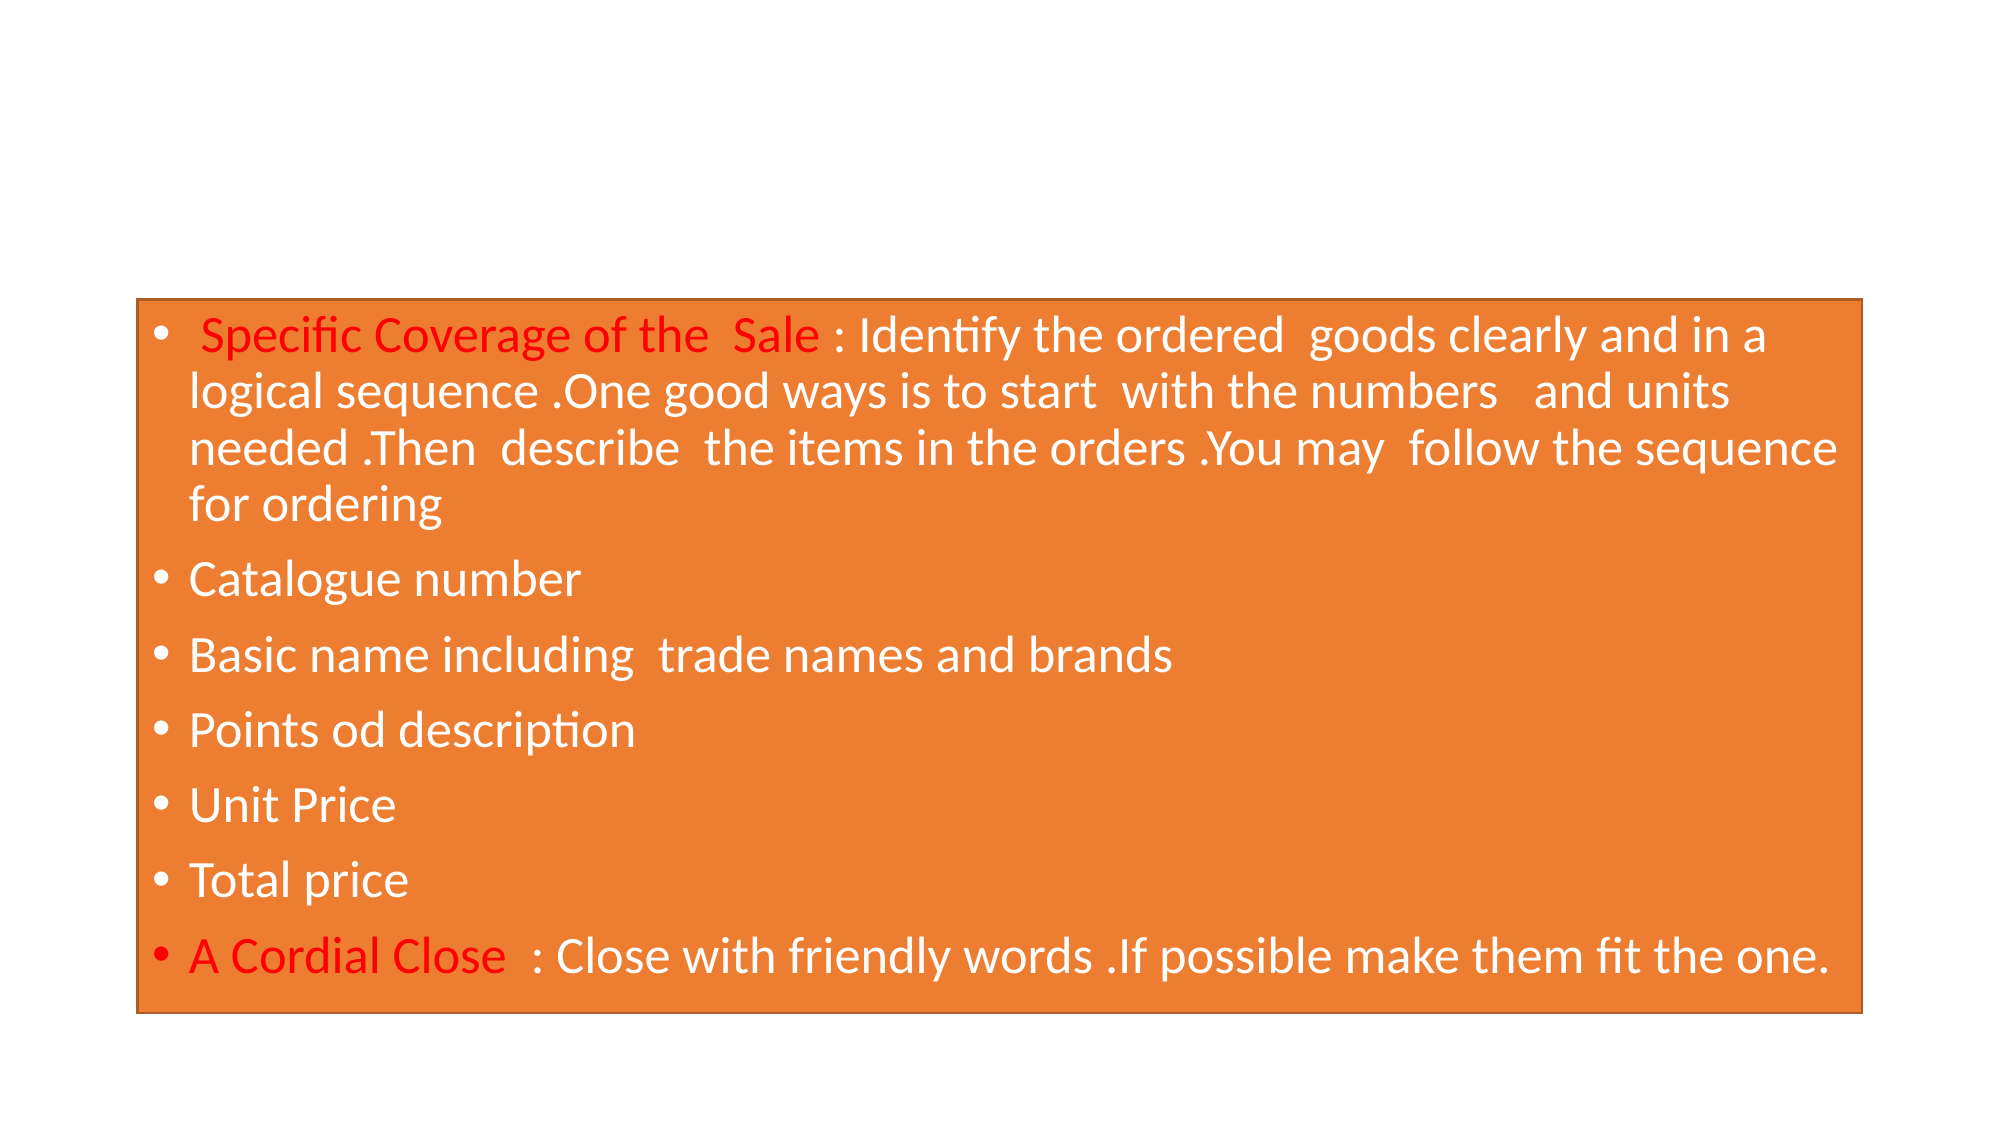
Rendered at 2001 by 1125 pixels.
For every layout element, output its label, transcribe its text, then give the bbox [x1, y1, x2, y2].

list Specific Coverage of the Sale : Identify the ordered goods clearly and in a logical sequence .One good ways is to start with the numbers and units needed .Then describe the items in the orders .You may follow the sequence for ordering Catalogue number Basic name including trade names and brands Points od description Unit Price Total price A Cordial Close : Close with friendly words .If possible make them fit the one. [136, 298, 1863, 1014]
